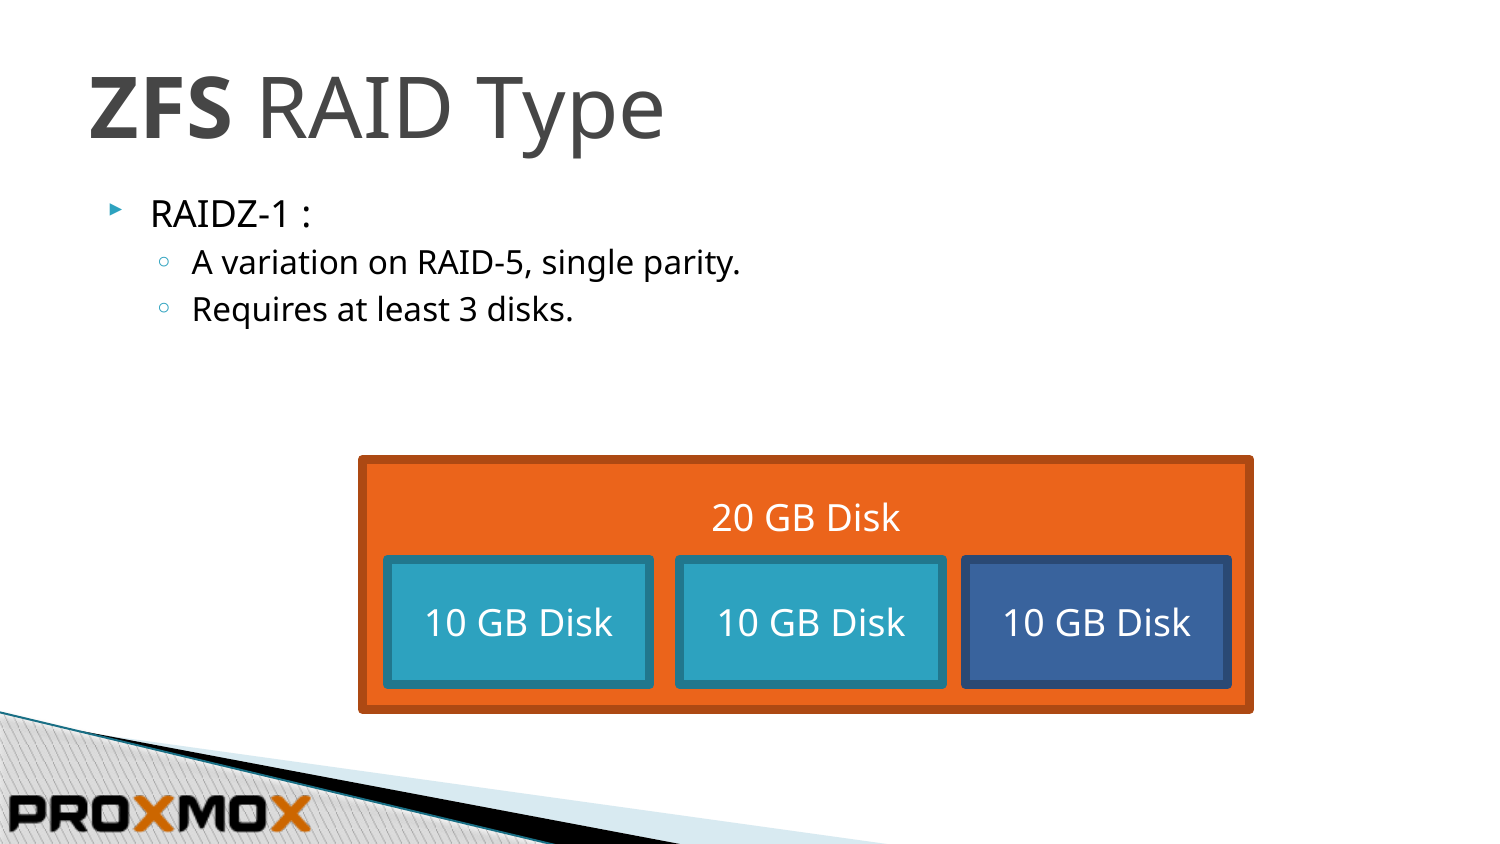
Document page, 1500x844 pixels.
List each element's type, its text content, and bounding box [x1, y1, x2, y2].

text_box 10 GB Disk [383, 555, 654, 689]
text_box 10 GB Disk [675, 555, 947, 689]
list RAIDZ-1 : A variation on RAID-5, single parity. Requires at least 3 disks. [75, 182, 1425, 740]
title ZFS RAID Type [75, 33, 1425, 175]
text_box 20 GB Disk [358, 455, 1254, 714]
text_box 10 GB Disk [961, 555, 1232, 689]
picture [0, 784, 326, 839]
